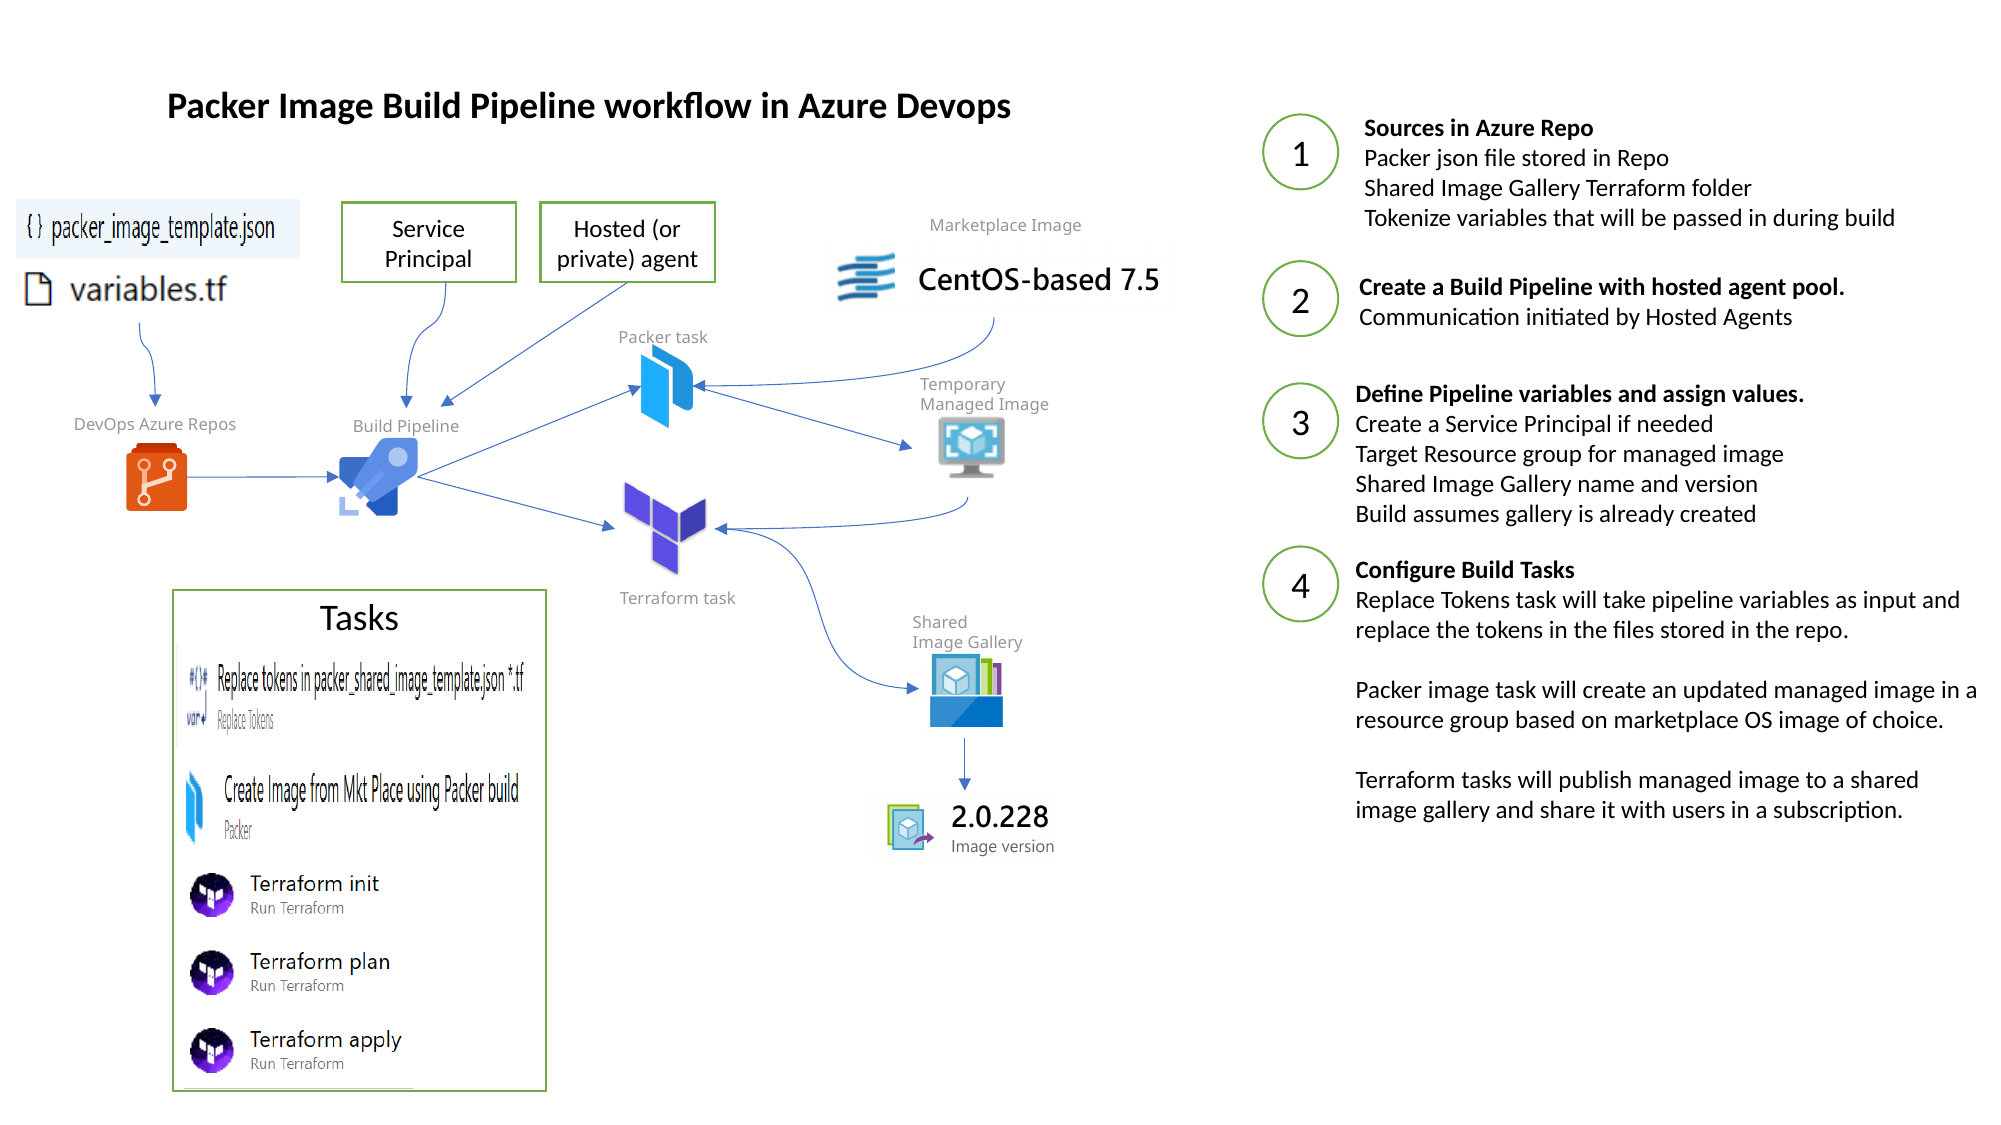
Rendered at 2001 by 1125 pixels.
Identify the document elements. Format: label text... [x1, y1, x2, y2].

picture [339, 437, 418, 517]
picture [176, 642, 538, 1090]
picture [17, 263, 237, 317]
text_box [825, 503, 858, 528]
text_box Sources in Azure Repo Packer json file stored in Repo Shared Image Gallery Terraform folder Tokenize variables that will be passed in during build [1349, 103, 1966, 239]
text_box Build Pipeline [338, 408, 417, 443]
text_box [417, 476, 616, 529]
picture [16, 199, 300, 259]
text_box Tasks [172, 589, 547, 1092]
text_box 1 [1262, 113, 1340, 191]
text_box 4 [1262, 545, 1340, 623]
picture [919, 640, 1011, 738]
picture [871, 790, 1058, 860]
text_box Packer Image Build Pipeline workflow in Azure Devops [152, 73, 1028, 134]
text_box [692, 385, 809, 449]
text_box DevOps Azure Repos [59, 406, 252, 442]
text_box Shared Image Gallery [920, 604, 1038, 660]
text_box Service Principal [341, 201, 517, 283]
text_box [878, 385, 913, 449]
text_box Terraform task [605, 580, 714, 616]
text_box Temporary Managed Image [905, 366, 1065, 422]
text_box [105, 357, 190, 373]
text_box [440, 282, 628, 407]
picture [878, 236, 1169, 318]
picture [641, 344, 693, 428]
text_box Define Pipeline variables and assign values. Create a Service Principal if needed Target Resource group for managed image Shared Image Gallery name and version Build assumes gallery is already created [1340, 369, 1957, 535]
text_box Configure Build Tasks Replace Tokens task will take pipeline variables as input and replace the tokens in the files stored in the repo. Packer image task will create an updated managed image in a resource group based on marketplace OS image of choice. Terraform tasks will publish managed image to a shared image gallery and share it with users in a subscription. [1340, 546, 2000, 861]
text_box Marketplace Image [914, 207, 1098, 236]
text_box Packer task [628, 319, 724, 355]
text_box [714, 528, 920, 689]
picture [615, 478, 715, 579]
picture [912, 400, 1024, 497]
text_box 3 [1262, 382, 1340, 460]
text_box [809, 200, 878, 503]
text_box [417, 385, 642, 477]
text_box Create a Build Pipeline with hosted agent pool. Communication initiated by Hosted Agents [1344, 263, 1961, 338]
text_box Hosted (or private) agent [539, 201, 716, 283]
picture [126, 443, 188, 512]
text_box 2 [1262, 260, 1340, 338]
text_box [362, 324, 490, 365]
